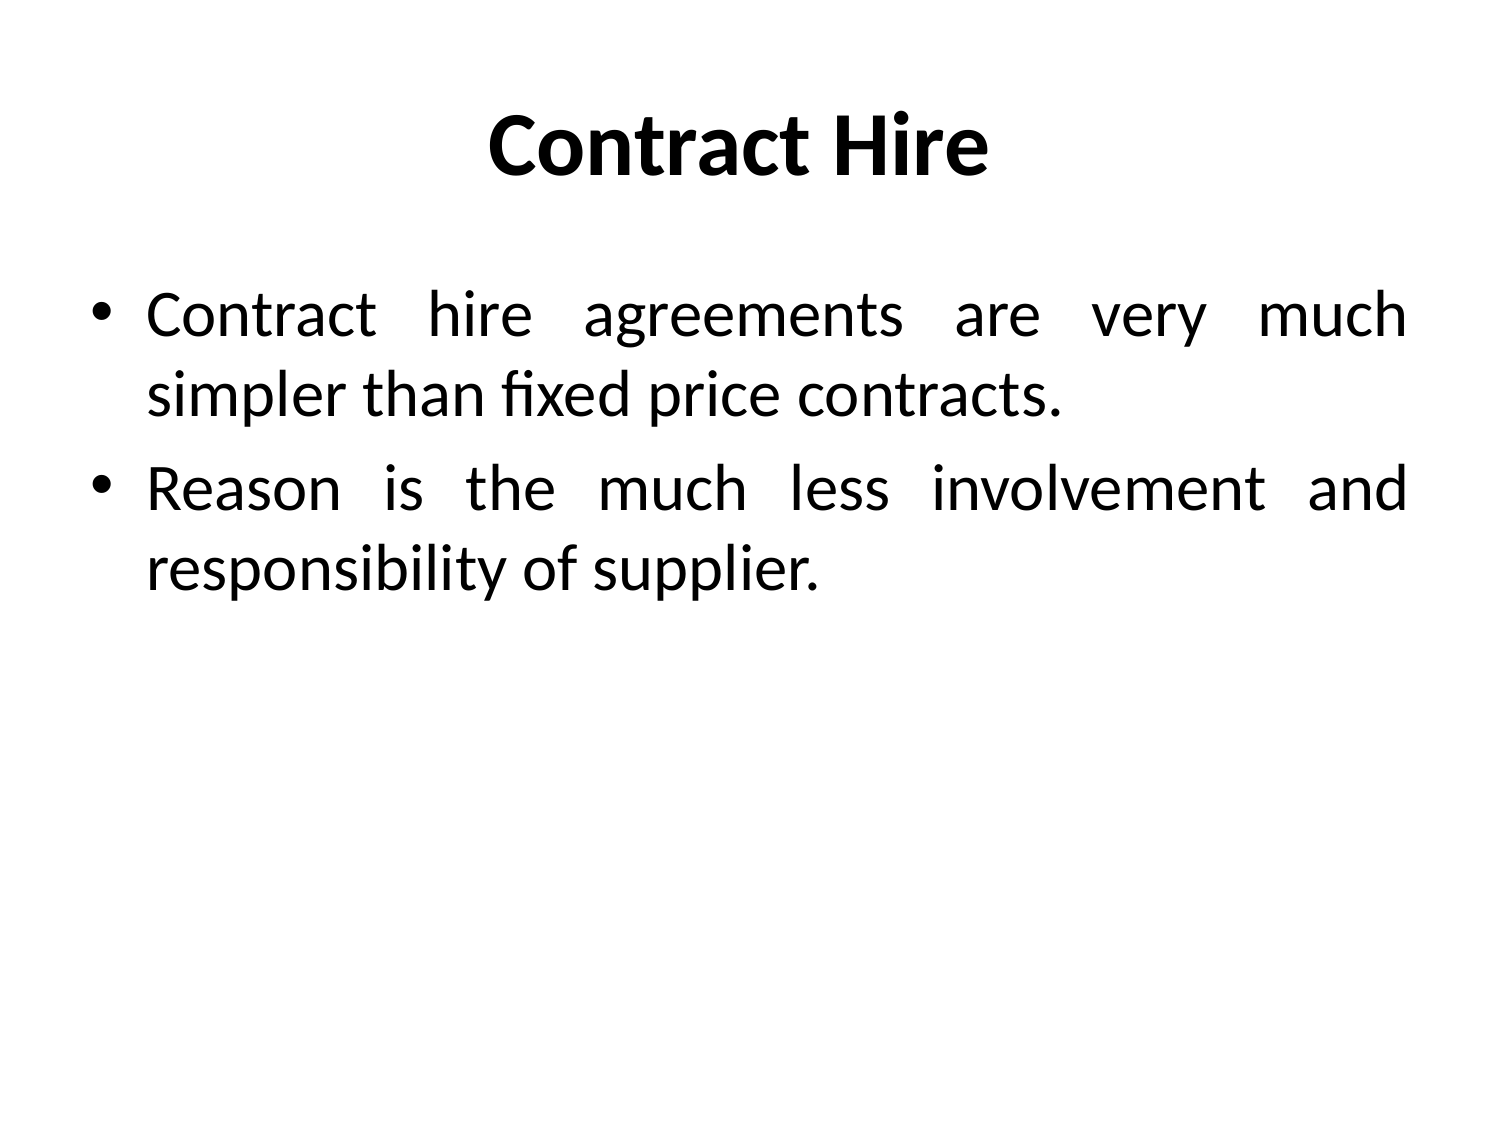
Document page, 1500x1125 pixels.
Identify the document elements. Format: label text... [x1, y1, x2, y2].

list Contract hire agreements are very much simpler than fixed price contracts. Reason is the much less involvement and responsibility of supplier. [75, 262, 1425, 1005]
title Contract Hire [75, 45, 1425, 233]
